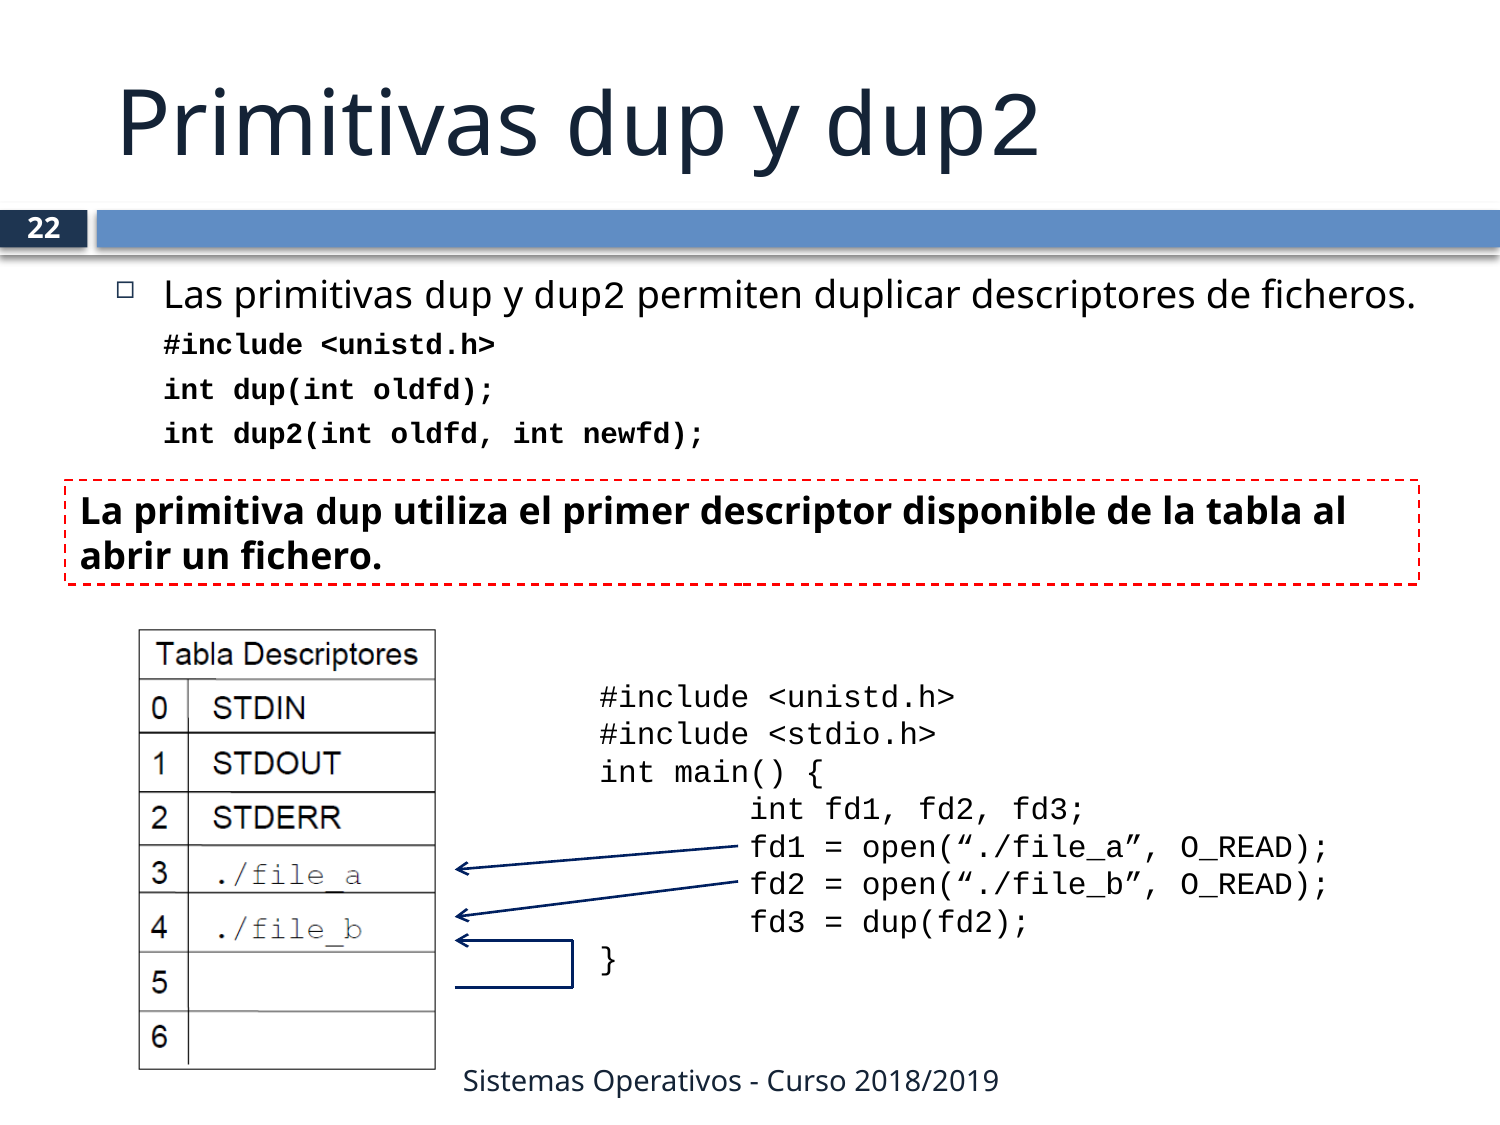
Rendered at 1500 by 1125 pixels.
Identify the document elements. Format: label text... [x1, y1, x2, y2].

text_box #include <unistd.h> #include <stdio.h> int main() { int fd1, fd2, fd3; fd1 = open(“./file_a”, O_READ); fd2 = open(“./file_b”, O_READ); fd3 = dup(fd2); } [584, 668, 1400, 983]
list Las primitivas dup y dup2 permiten duplicar descriptores de ficheros. #include <unistd.h> int dup(int oldfd); int dup2(int oldfd, int newfd); [100, 262, 1438, 468]
picture [123, 621, 444, 1077]
text_box La primitiva dup utiliza el primer descriptor disponible de la tabla al abrir un fichero. [64, 479, 1419, 585]
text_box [454, 845, 739, 870]
slide_number 22 [0, 208, 88, 249]
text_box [454, 881, 739, 918]
title Primitivas dup y dup2 [100, 37, 1438, 200]
text_box Sistemas Operativos - Curso 2018/2019 [125, 1049, 1015, 1110]
